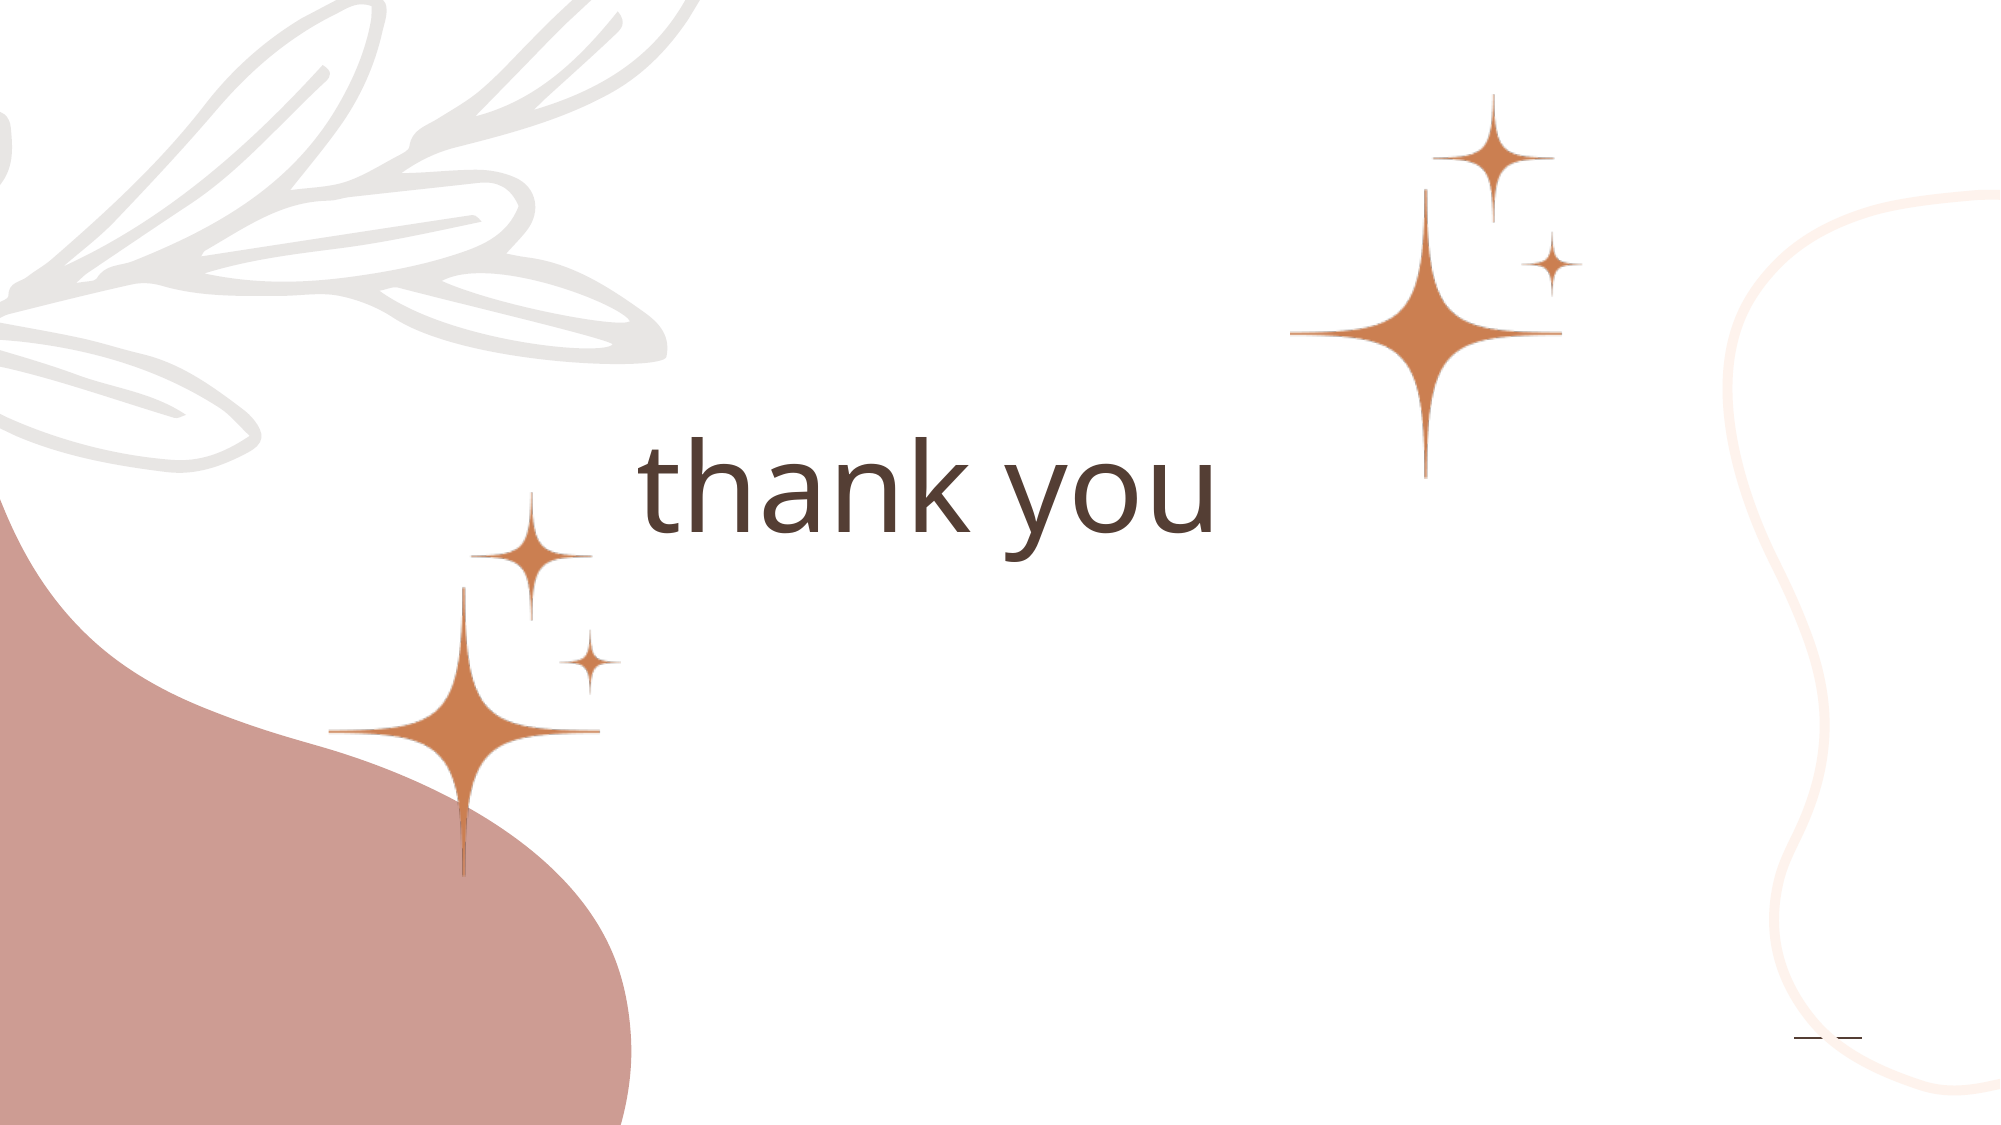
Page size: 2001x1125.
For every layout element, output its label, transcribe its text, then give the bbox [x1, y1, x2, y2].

text_box [1290, 93, 1583, 479]
title thank you [621, 285, 1328, 699]
text_box [328, 491, 621, 877]
